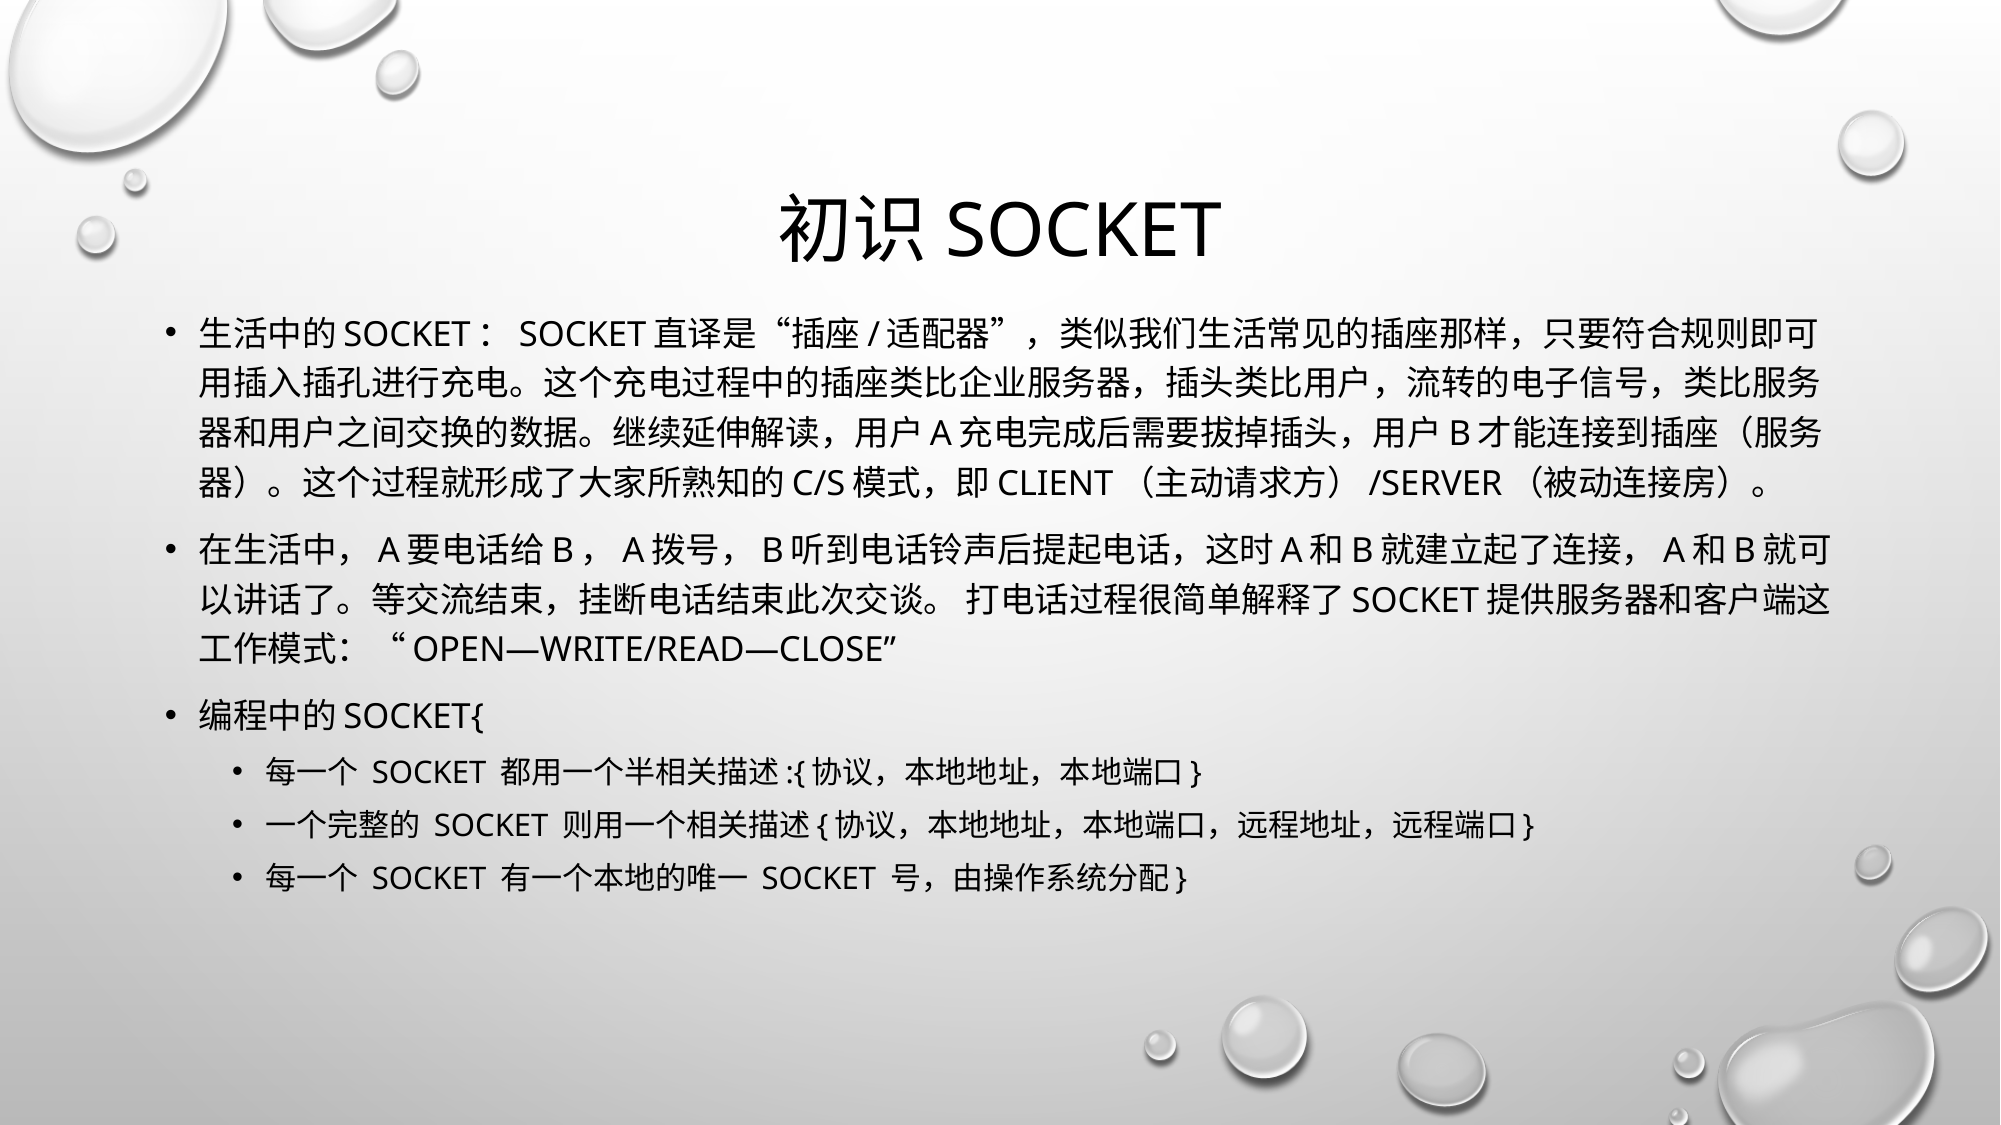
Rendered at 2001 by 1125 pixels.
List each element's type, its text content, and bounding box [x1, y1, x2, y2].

picture [0, 0, 2000, 1125]
list 生活中的Socket：socket直译是“插座/适配器”，类似我们生活常见的插座那样，只要符合规则即可用插入插孔进行充电。这个充电过程中的插座类比企业服务器，插头类比用户，流转的电子信号，类比服务器和用户之间交换的数据。继续延伸解读，用户A充电完成后需要拔掉插头，用户B才能连接到插座（服务器）。这个过程就形成了大家所熟知的C/S模式，即client（主动请求方）/Server（被动连接房）。 在生活中，A要电话给B，A拨号，B听到电话铃声后提起电话，这时A和B就建立起了连接，A和B就可以讲话了。等交流结束，挂断电话结束此次交谈。 打电话过程很简单解释了socket提供服务器和客户端这工作模式：“open—write/read—close” 编程中的socket{ 每一个 Socket 都用一个半相关描述:{协议，本地地址，本地端口} 一个完整的 Socket 则用一个相关描述{协议，本地地址，本地端口，远程地址，远程端口} 每一个 Socket 有一个本地的唯一 Socket 号，由操作系统分配} [149, 295, 1850, 950]
title 初识socket [149, 101, 1851, 364]
